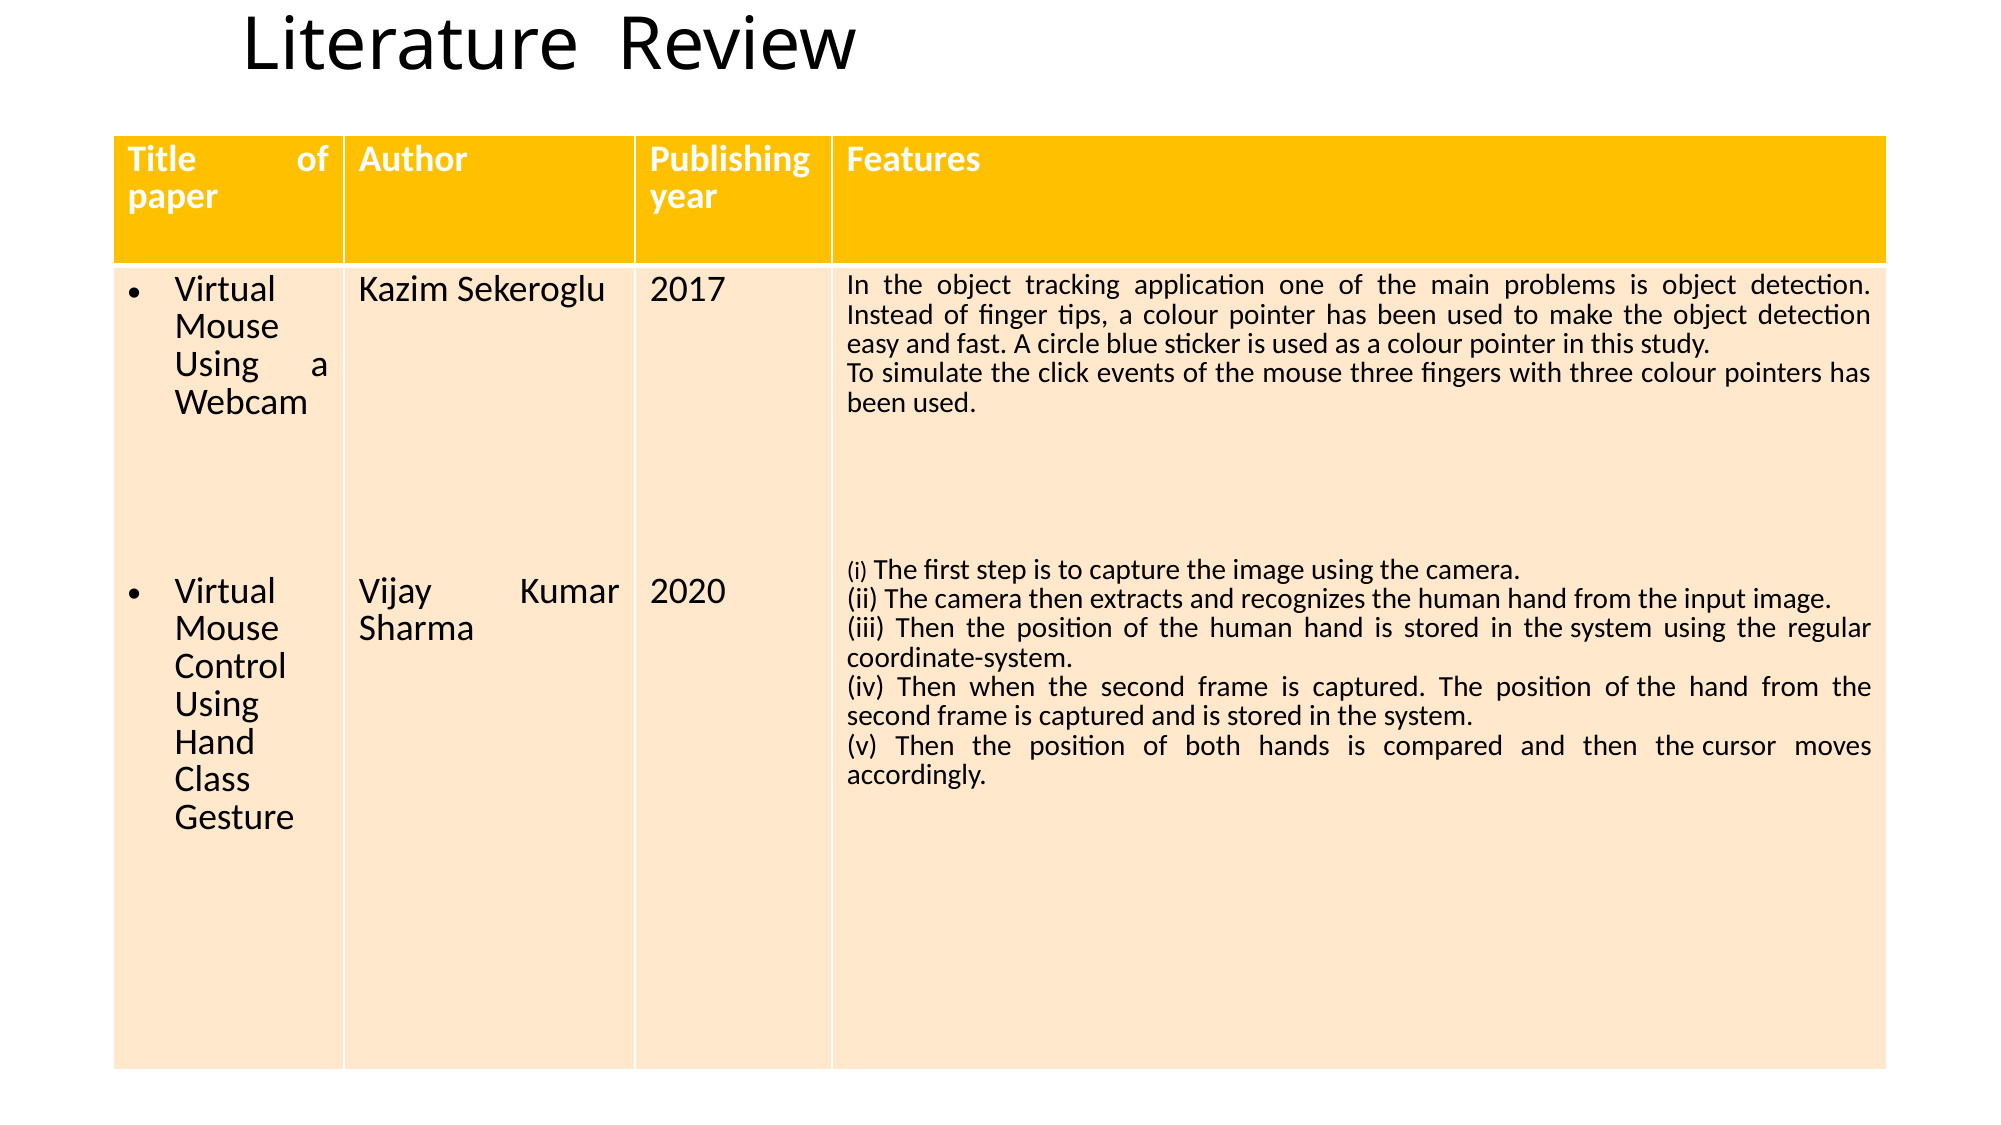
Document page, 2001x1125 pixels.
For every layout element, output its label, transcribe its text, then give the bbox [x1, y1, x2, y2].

table_header Author [345, 136, 634, 263]
table_cell Virtual Mouse Using a Webcam Virtual Mouse Control Using Hand Class Gesture [114, 268, 343, 1069]
title Literature Review [226, 0, 1620, 94]
table_cell 2017 2020 [636, 268, 831, 1069]
table_cell Kazim Sekeroglu Vijay Kumar Sharma [345, 268, 634, 1069]
table_cell In the object tracking application one of the main problems is object detection. Instead of finger tips, a colour pointer has been used to make the object detection easy and fast. A circle blue sticker is used as a colour pointer in this study. To simulate the click events of the mouse three fingers with three colour pointers has been used. (i) The first step is to capture the image using the camera. (ii) The camera then extracts and recognizes the human hand from the input image. (iii) Then the position of the human hand is stored in the system using the regular coordinate-system. (iv) Then when the second frame is captured. The position of the hand from the second frame is captured and is stored in the system. (v) Then the position of both hands is compared and then the cursor moves accordingly. [833, 268, 1886, 1069]
table_header Title of paper [114, 136, 343, 263]
table_header Features [833, 136, 1886, 263]
table_header Publishing year [636, 136, 831, 263]
